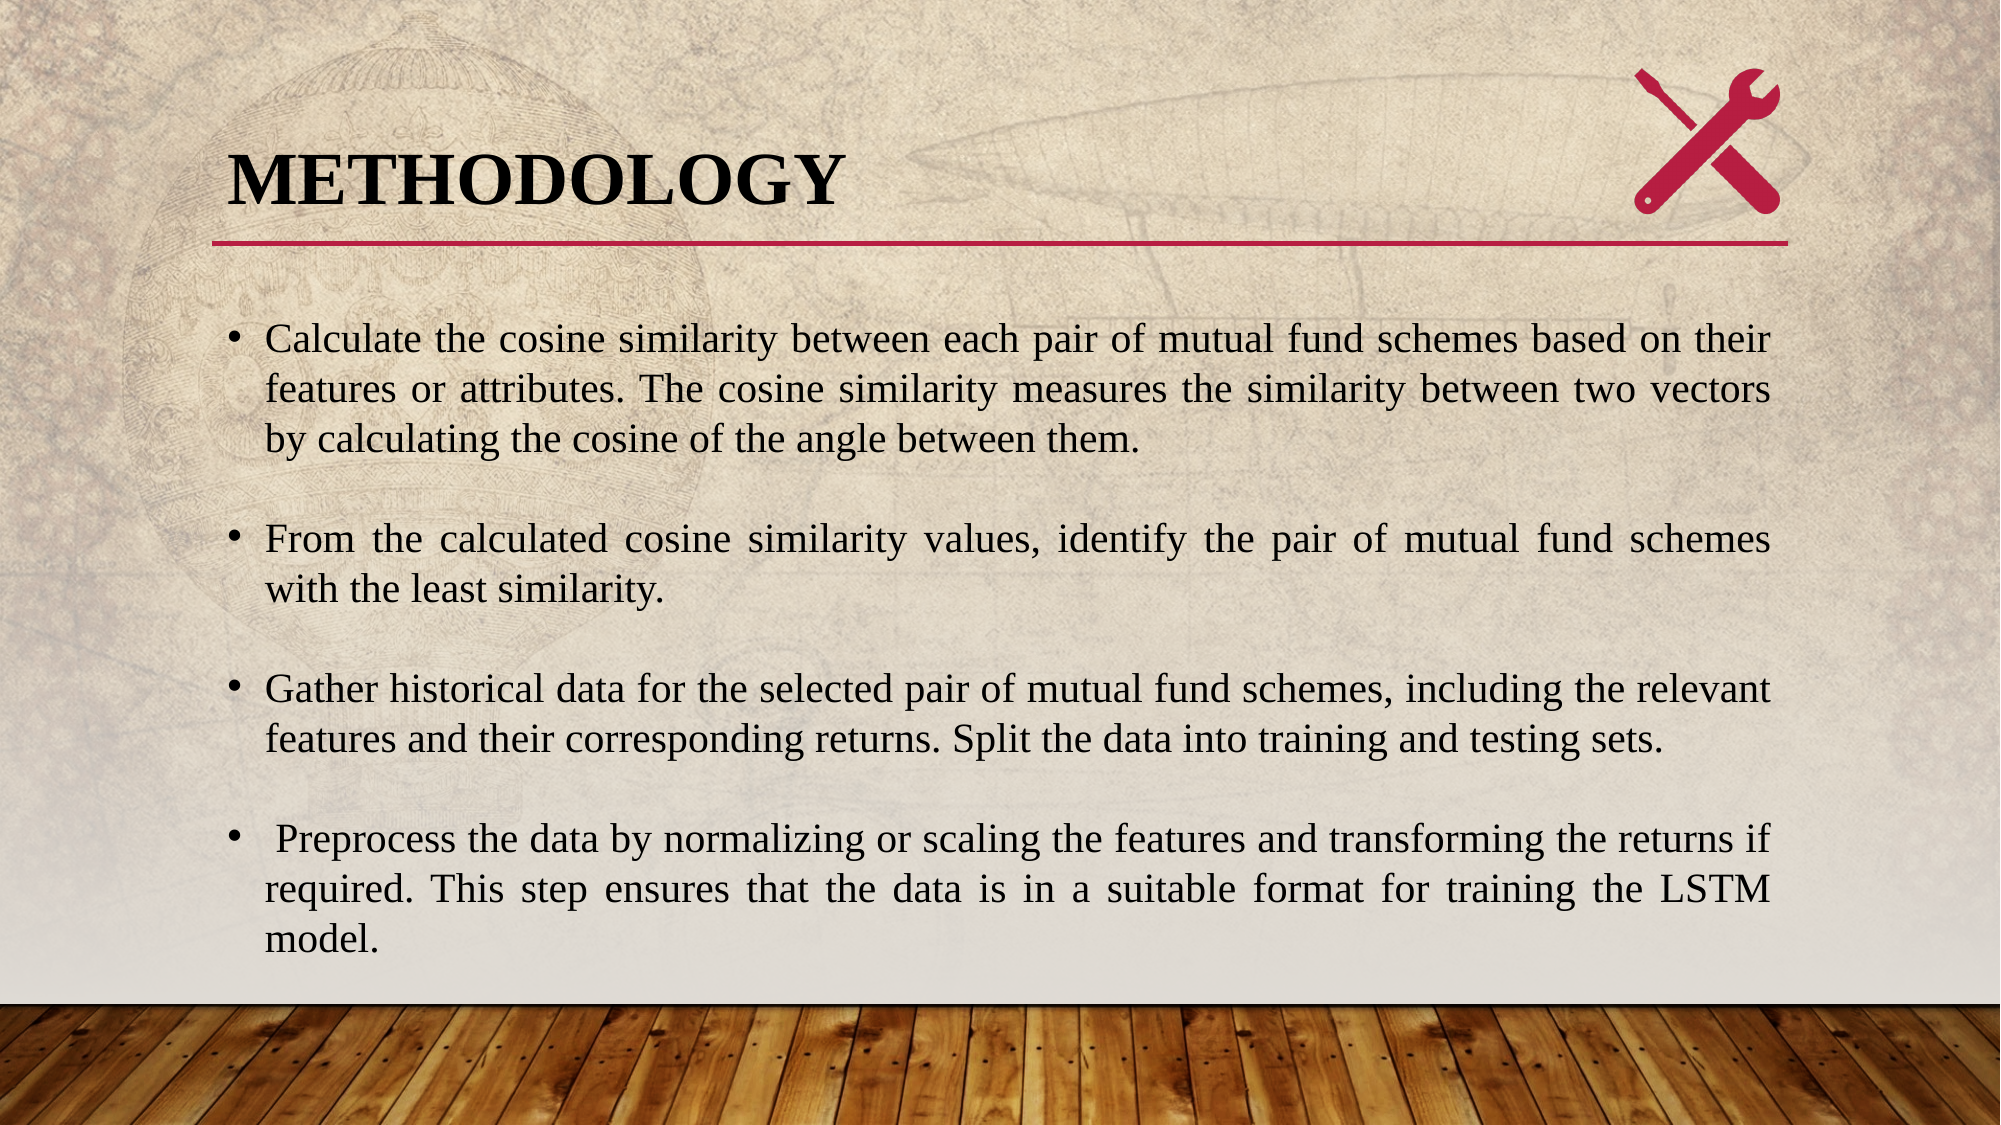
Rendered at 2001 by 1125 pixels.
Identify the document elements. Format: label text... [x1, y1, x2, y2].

picture [1621, 55, 1793, 228]
list Calculate the cosine similarity between each pair of mutual fund schemes based on their features or attributes. The cosine similarity measures the similarity between two vectors by calculating the cosine of the angle between them. From the calculated cosine similarity values, identify the pair of mutual fund schemes with the least similarity. Gather historical data for the selected pair of mutual fund schemes, including the relevant features and their corresponding returns. Split the data into training and testing sets. Preprocess the data by normalizing or scaling the features and transforming the returns if required. This step ensures that the data is in a suitable format for training the LSTM model. [212, 305, 1788, 967]
picture [0, 1004, 2000, 1125]
title methodology [212, 131, 1788, 305]
